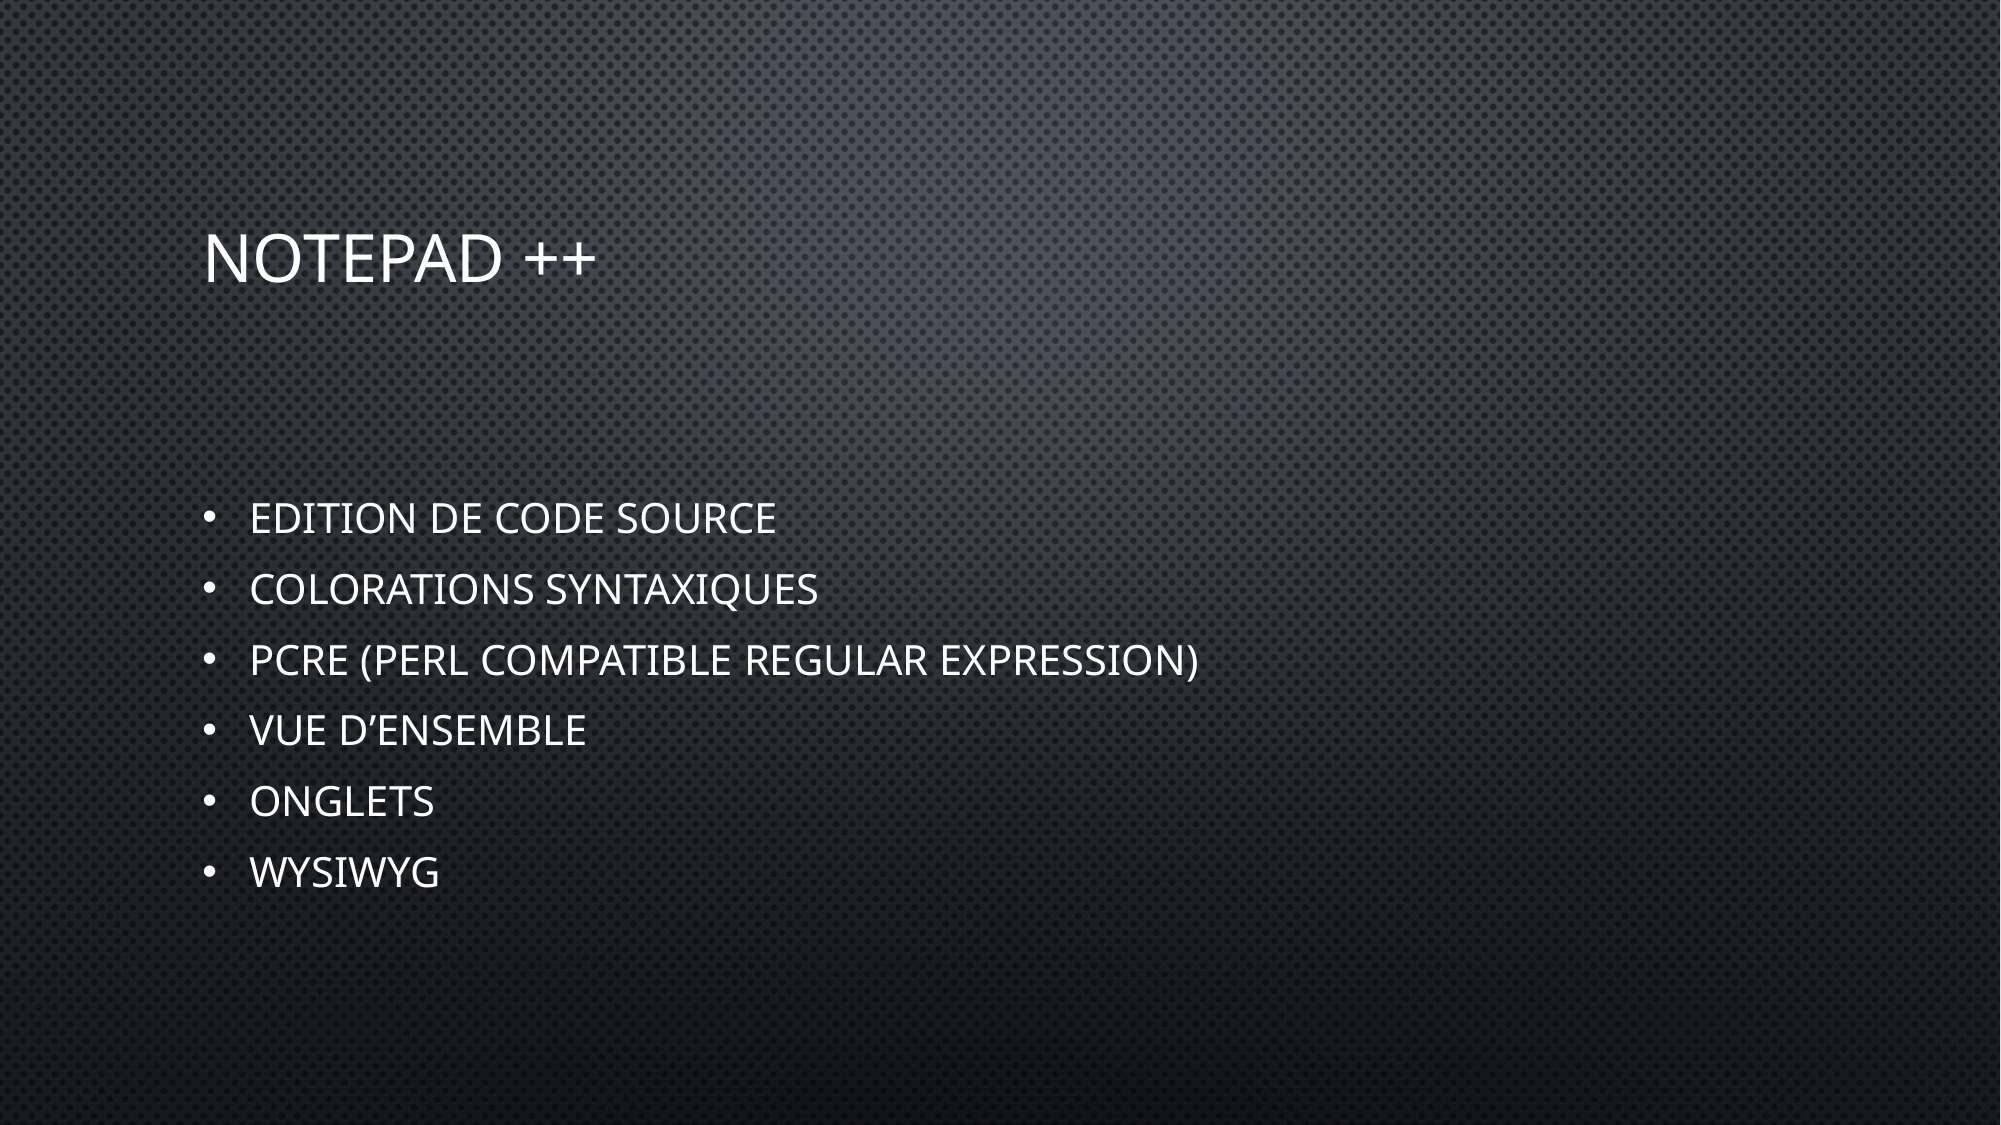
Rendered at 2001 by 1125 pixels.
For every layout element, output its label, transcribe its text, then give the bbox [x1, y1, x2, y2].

list Edition de code source Colorations syntaxiques PCRE (Perl Compatible Regular Expression) Vue d’ensemble Onglets WYSIWYG [187, 437, 1813, 950]
title NOTEPAD ++ [187, 99, 1813, 413]
